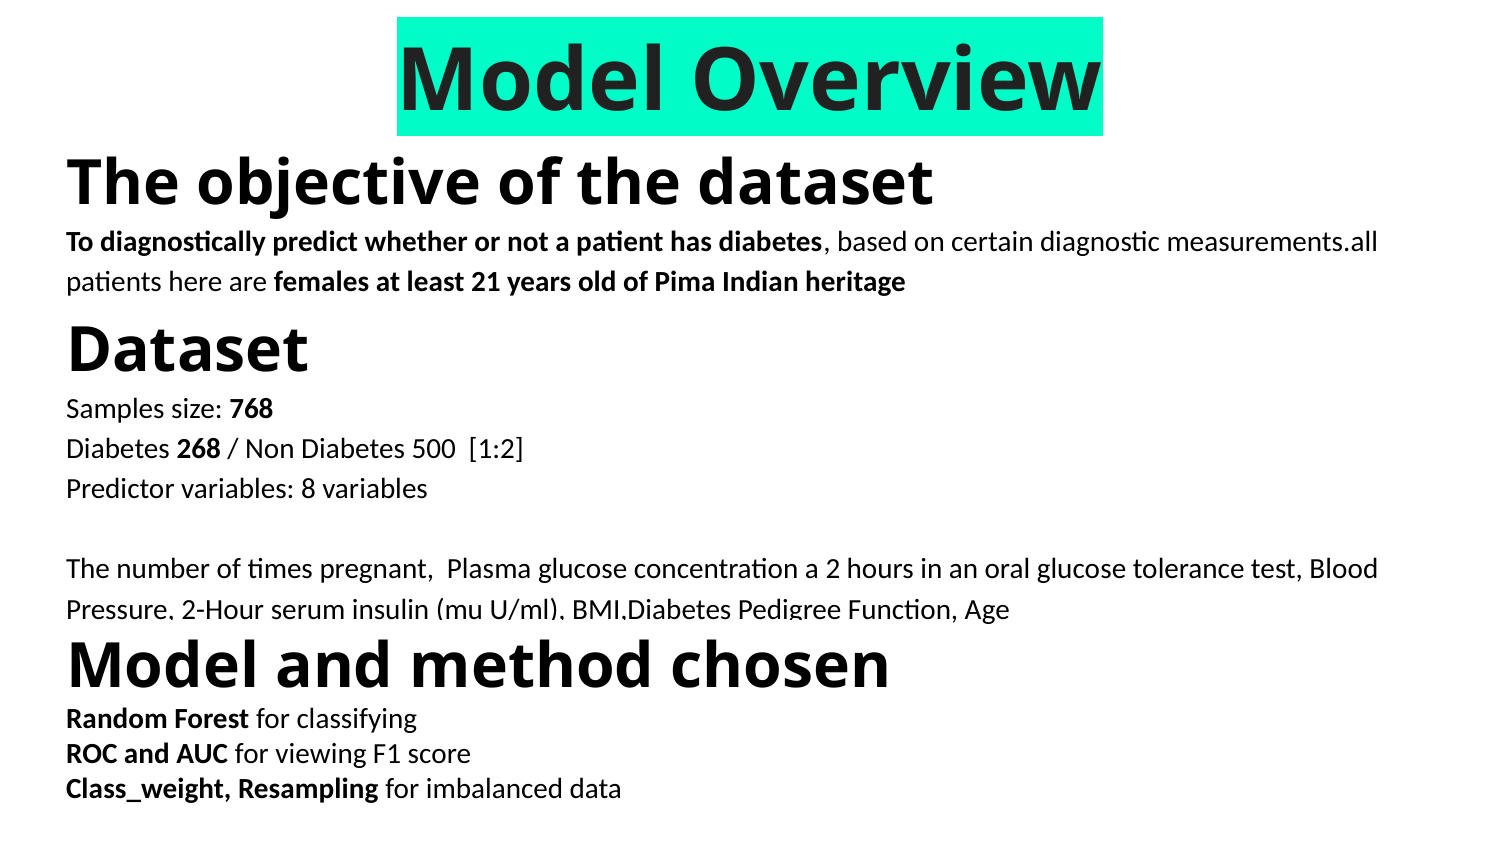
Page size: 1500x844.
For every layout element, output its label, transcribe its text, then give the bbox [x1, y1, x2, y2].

title Model Overview [51, 7, 1449, 116]
list The objective of the dataset To diagnostically predict whether or not a patient has diabetes, based on certain diagnostic measurements.all patients here are females at least 21 years old of Pima Indian heritage Dataset Samples size: 768 Diabetes 268 / Non Diabetes 500 [1:2] Predictor variables: 8 variables The number of times pregnant, Plasma glucose concentration a 2 hours in an oral glucose tolerance test, Blood Pressure, 2-Hour serum insulin (mu U/ml), BMI,Diabetes Pedigree Function, Age Model and method chosen Random Forest for classifying ROC and AUC for viewing F1 score Class_weight, Resampling for imbalanced data [51, 116, 1449, 807]
